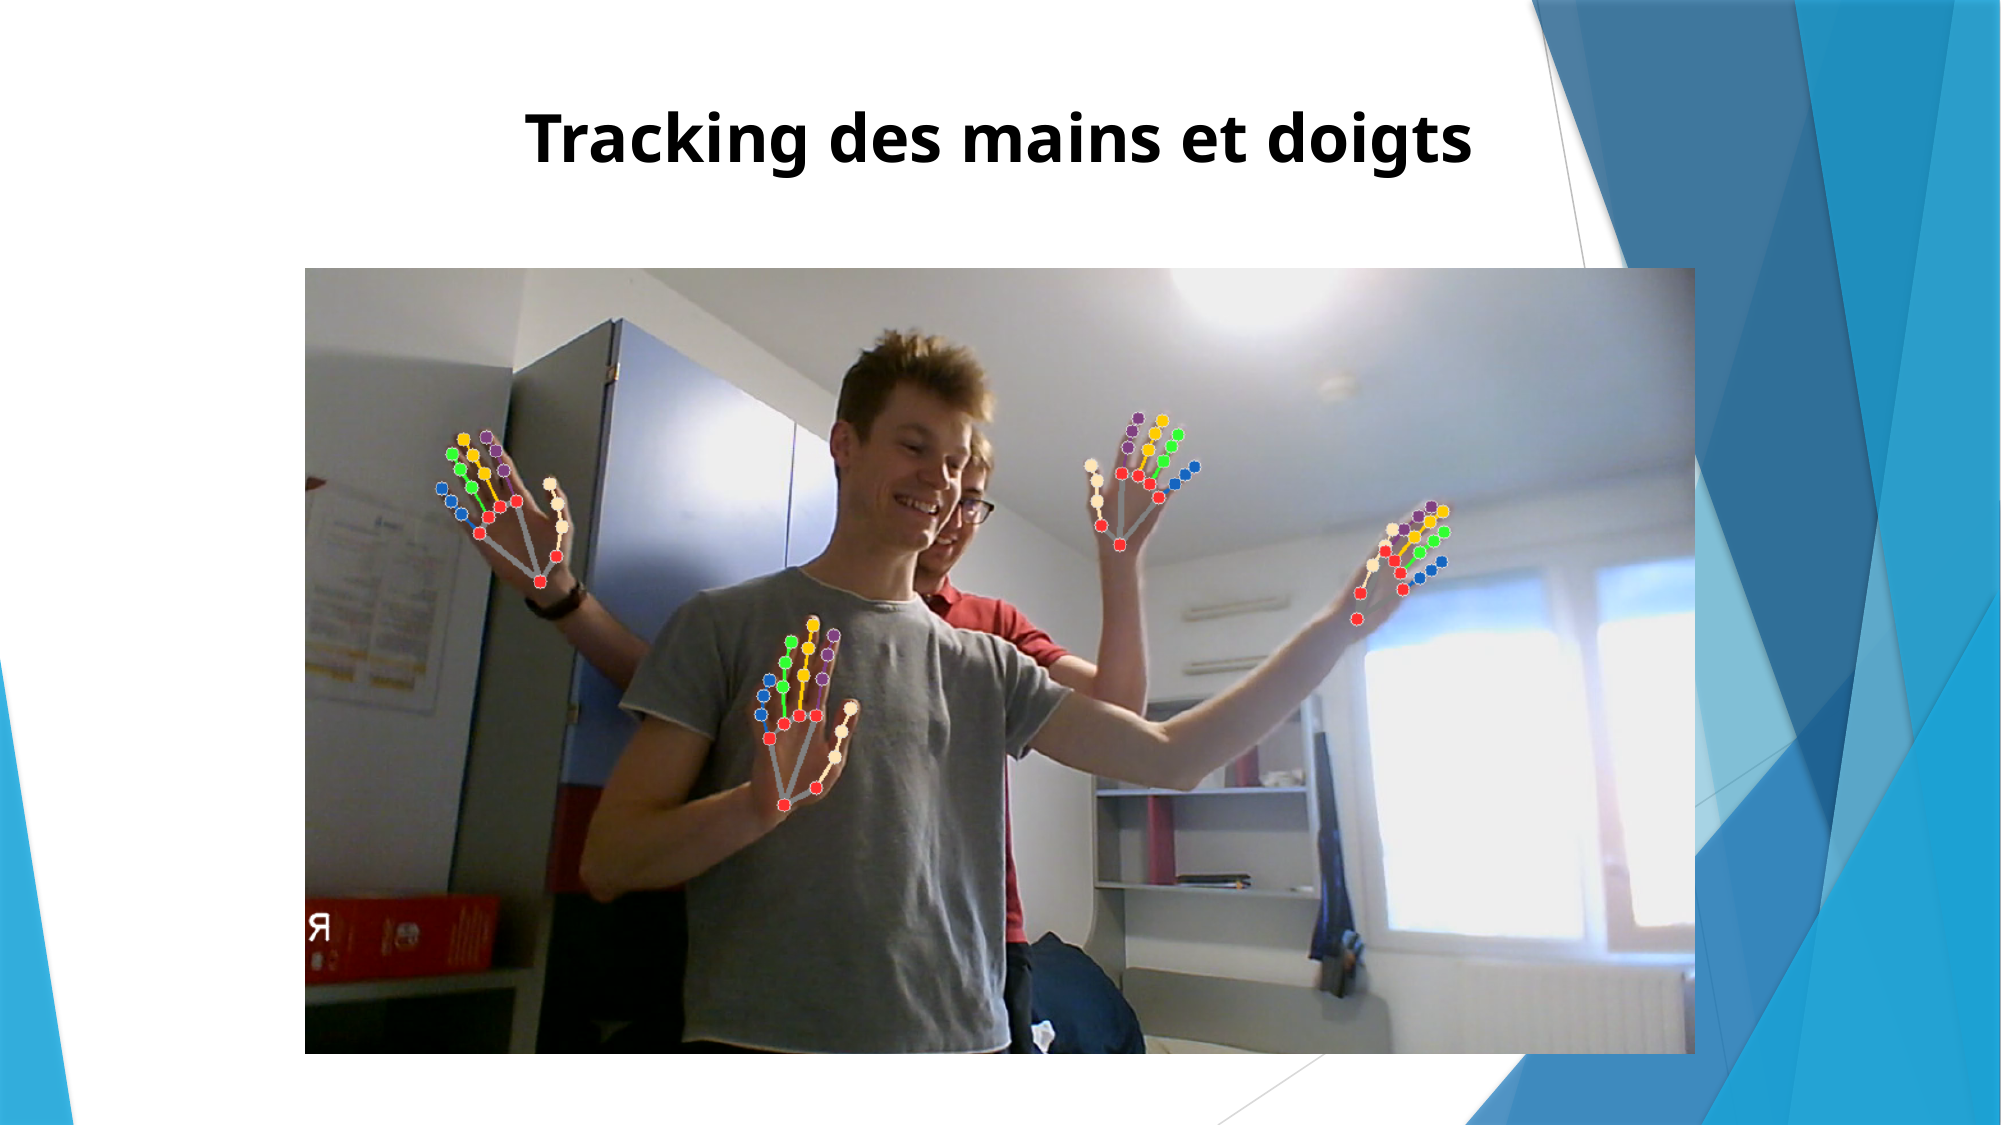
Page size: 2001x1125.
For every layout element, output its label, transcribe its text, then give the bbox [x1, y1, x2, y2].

text_box Tracking des mains et doigts [510, 88, 1490, 184]
picture [304, 268, 1696, 1055]
